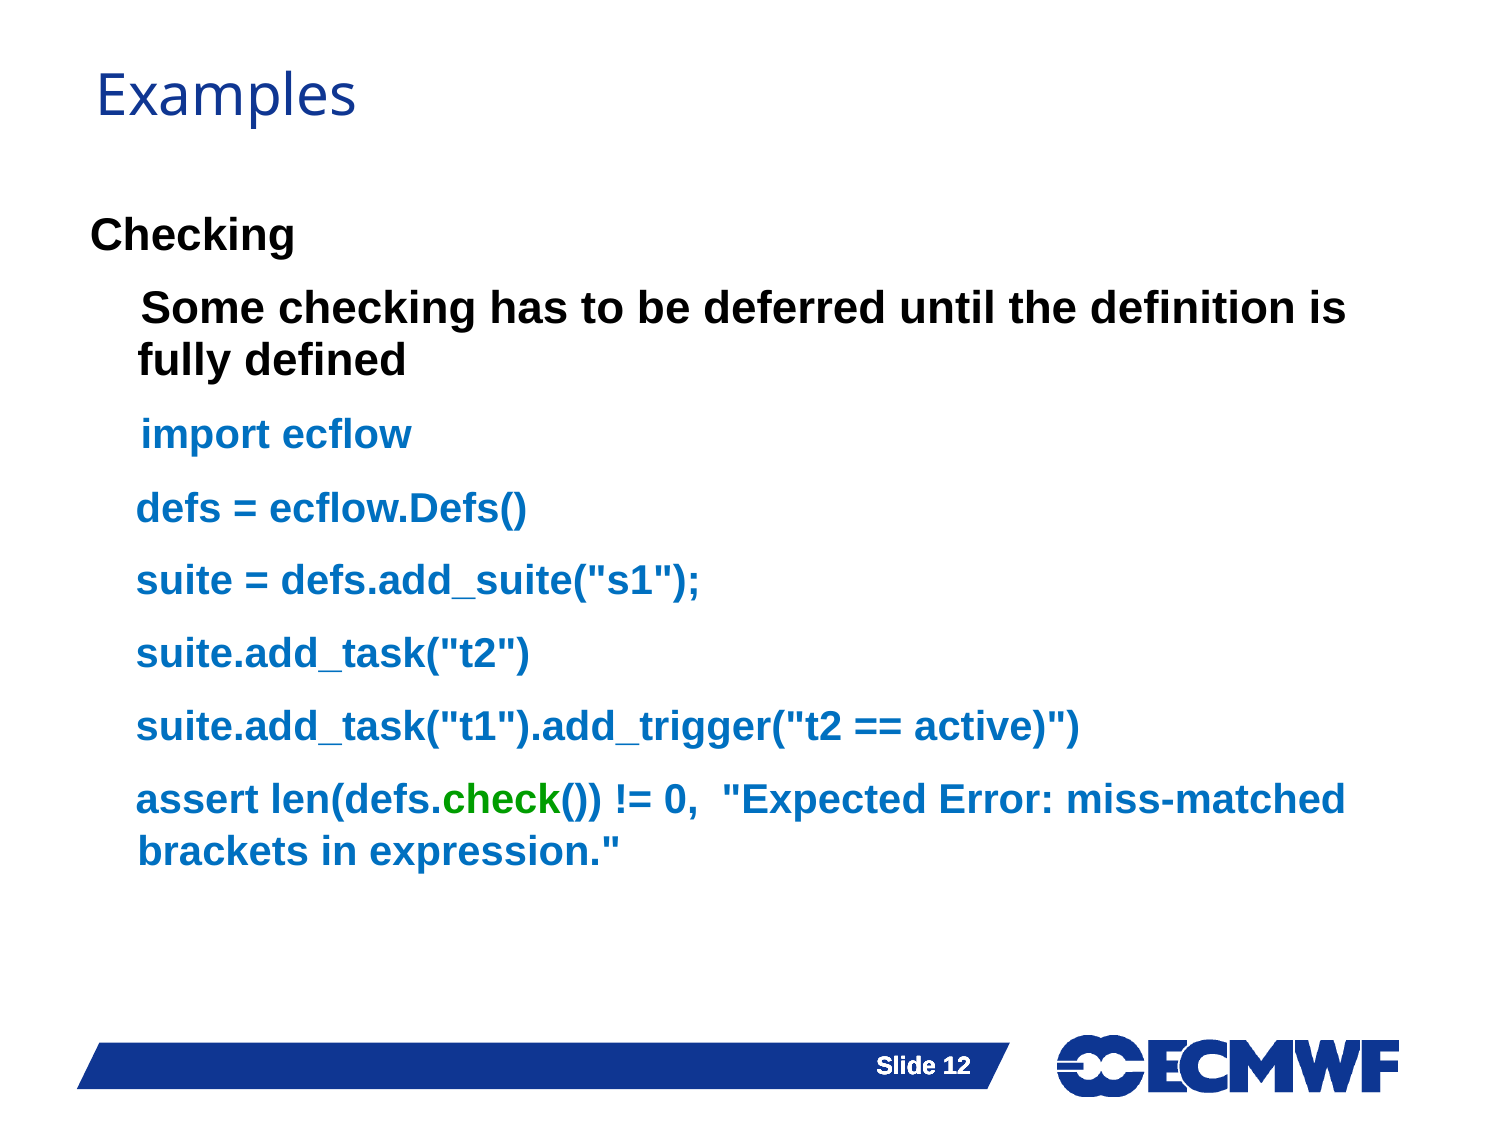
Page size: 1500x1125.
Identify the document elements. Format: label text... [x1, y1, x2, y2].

text_box Slide 12 [809, 1042, 987, 1106]
text_box Examples [80, 50, 1412, 167]
text_box Checking Some checking has to be deferred until the definition is fully defined import ecflow defs = ecflow.Defs() suite = defs.add_suite("s1"); suite.add_task("t2") suite.add_task("t1").add_trigger("t2 == active)") assert len(defs.check()) != 0, "Expected Error: miss-matched brackets in expression." [74, 200, 1406, 1009]
picture [1057, 1035, 1399, 1097]
